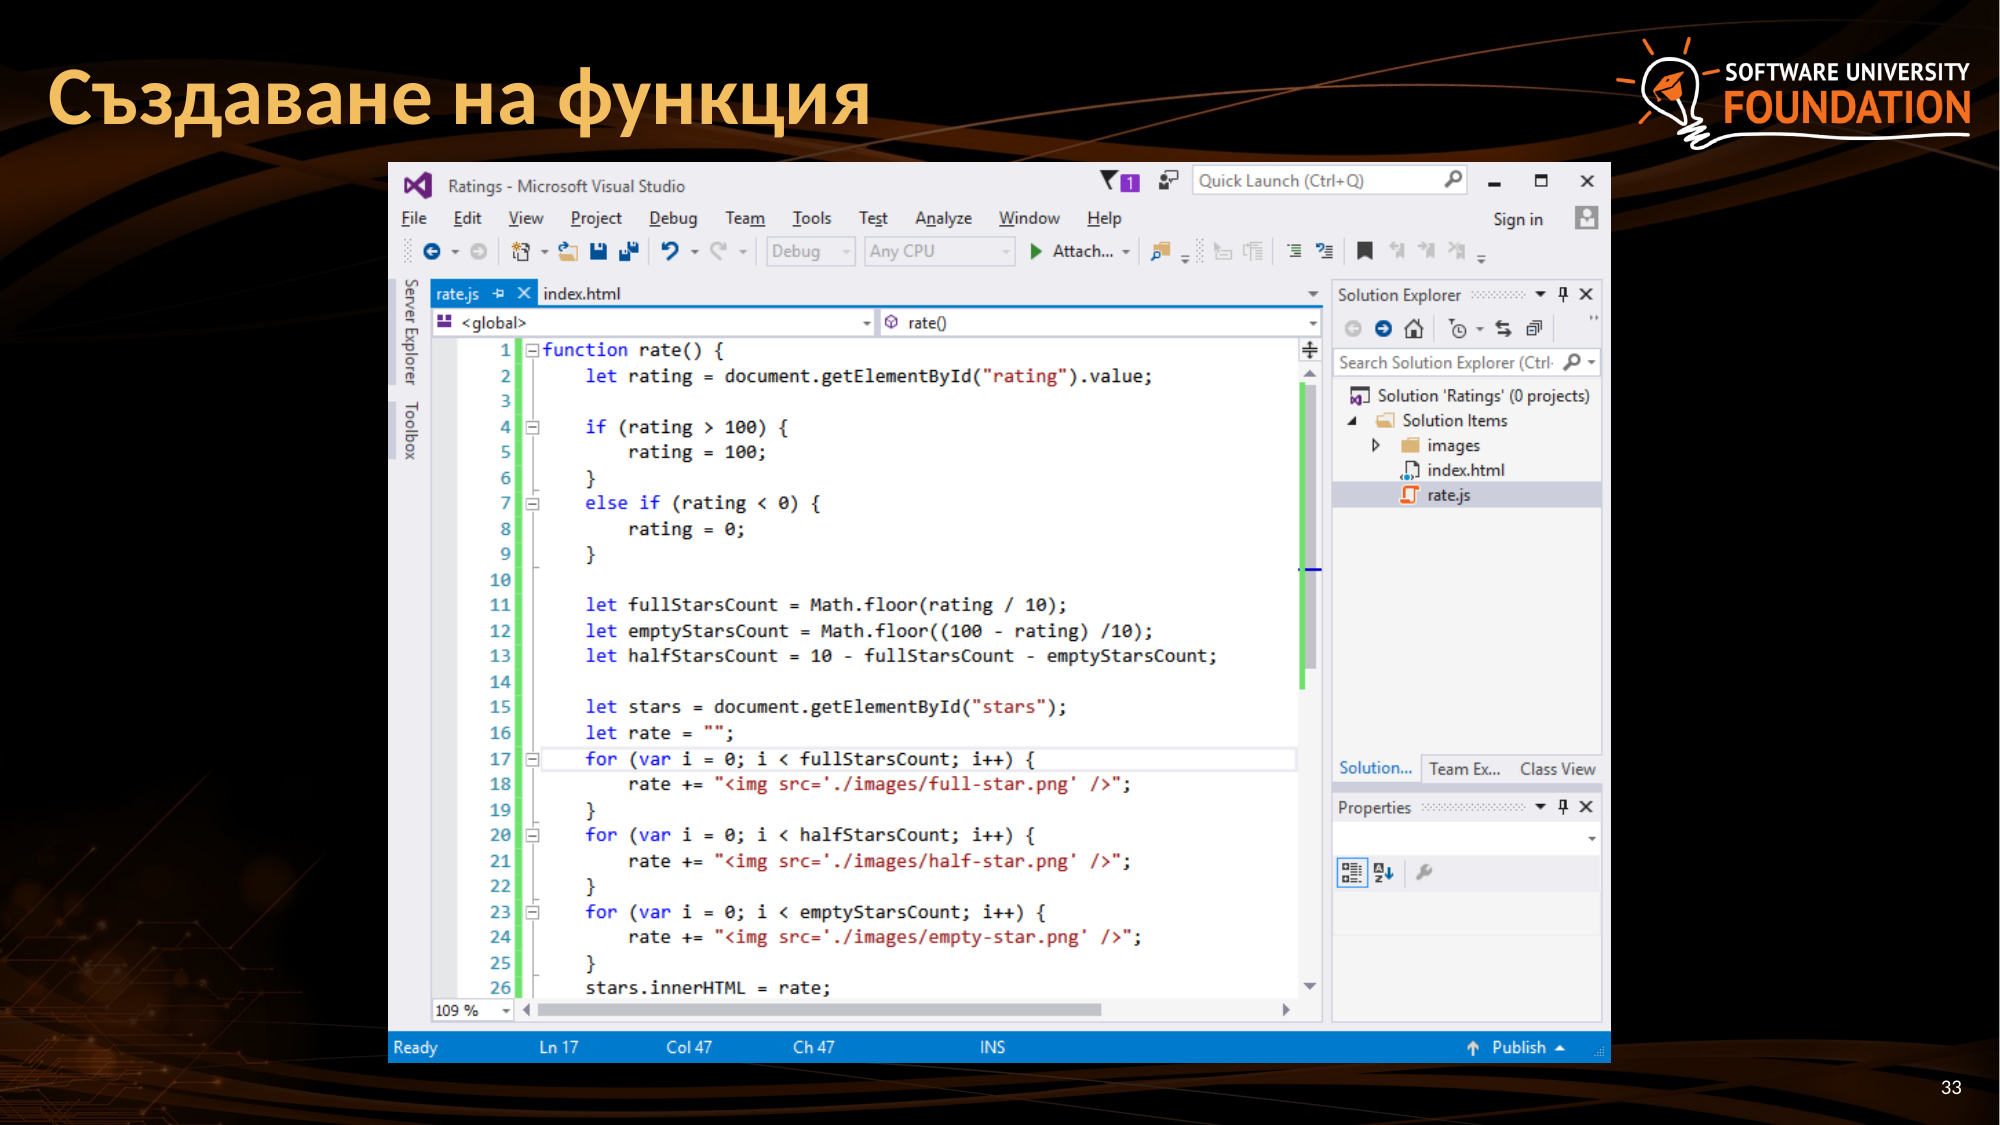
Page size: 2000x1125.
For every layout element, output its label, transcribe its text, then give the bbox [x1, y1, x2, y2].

title Създаване на функция [30, 6, 1602, 189]
picture [0, 0, 2000, 1125]
slide_number 33 [1897, 1070, 1968, 1103]
